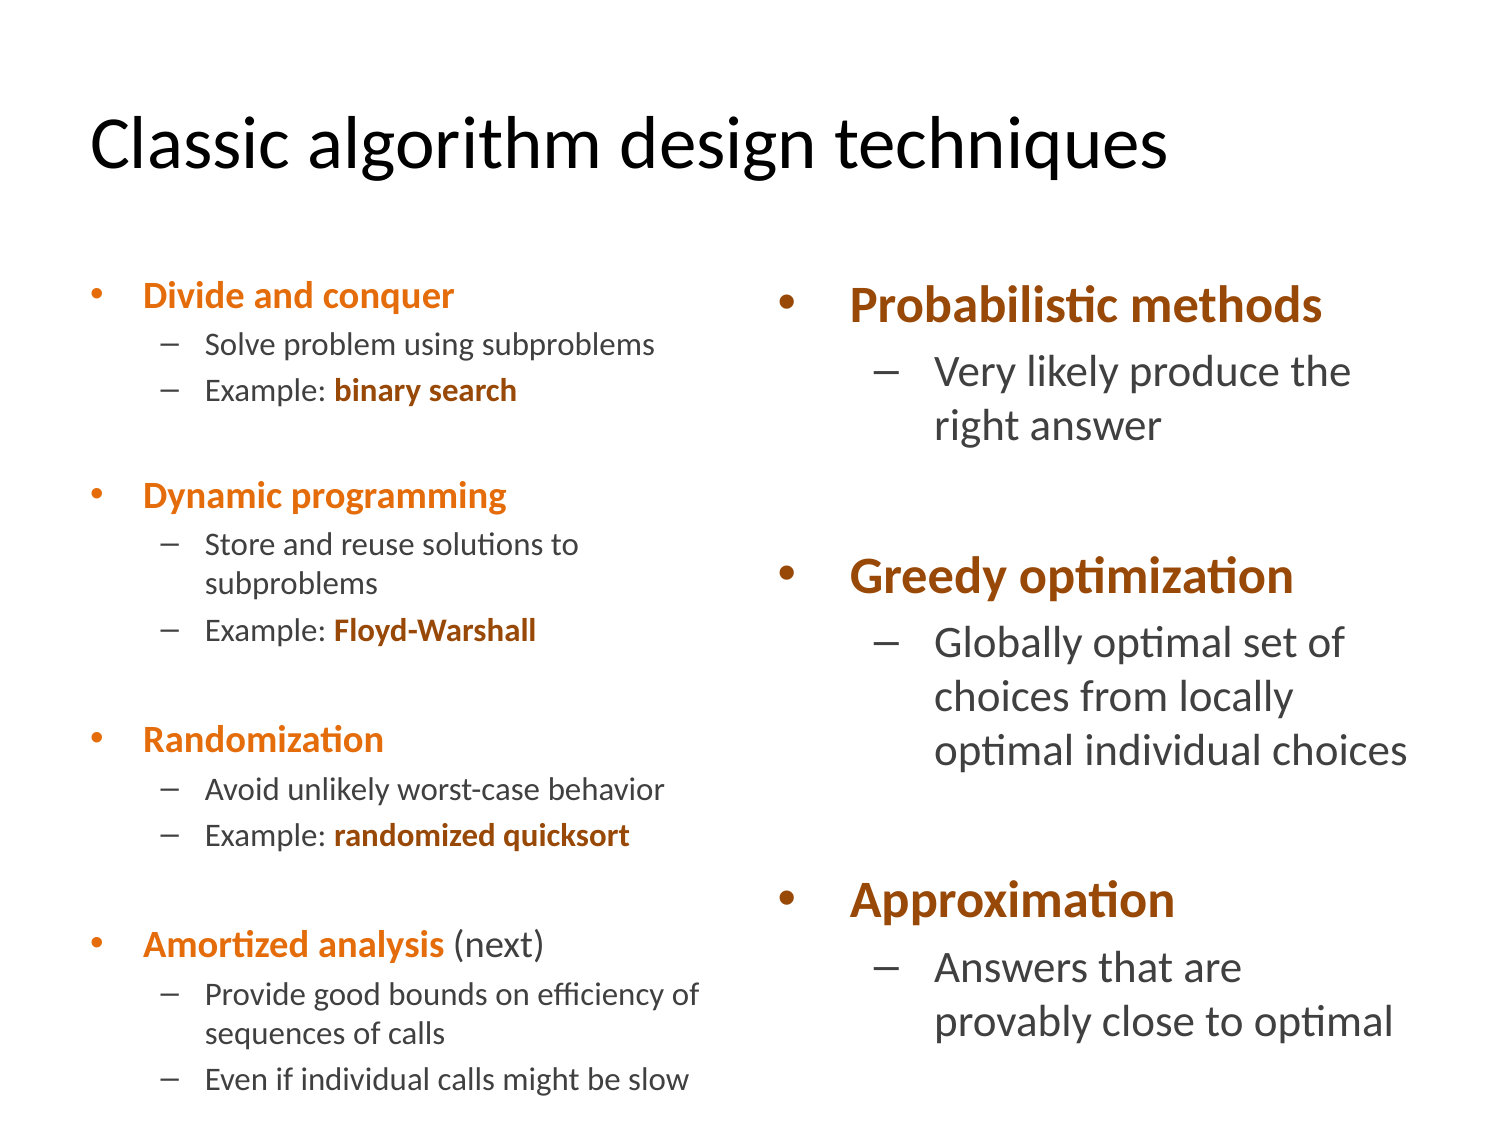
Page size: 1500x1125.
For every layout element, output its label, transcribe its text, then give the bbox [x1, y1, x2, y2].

list Divide and conquer Solve problem using subproblems Example: binary search Dynamic programming Store and reuse solutions to subproblems Example: Floyd-Warshall Randomization Avoid unlikely worst-case behavior Example: randomized quicksort Amortized analysis (next) Provide good bounds on efficiency of sequences of calls Even if individual calls might be slow [75, 262, 738, 1113]
list Probabilistic methods Very likely produce the right answer Greedy optimization Globally optimal set of choices from locally optimal individual choices Approximation Answers that are provably close to optimal [762, 262, 1425, 1063]
title Classic algorithm design techniques [75, 45, 1425, 233]
